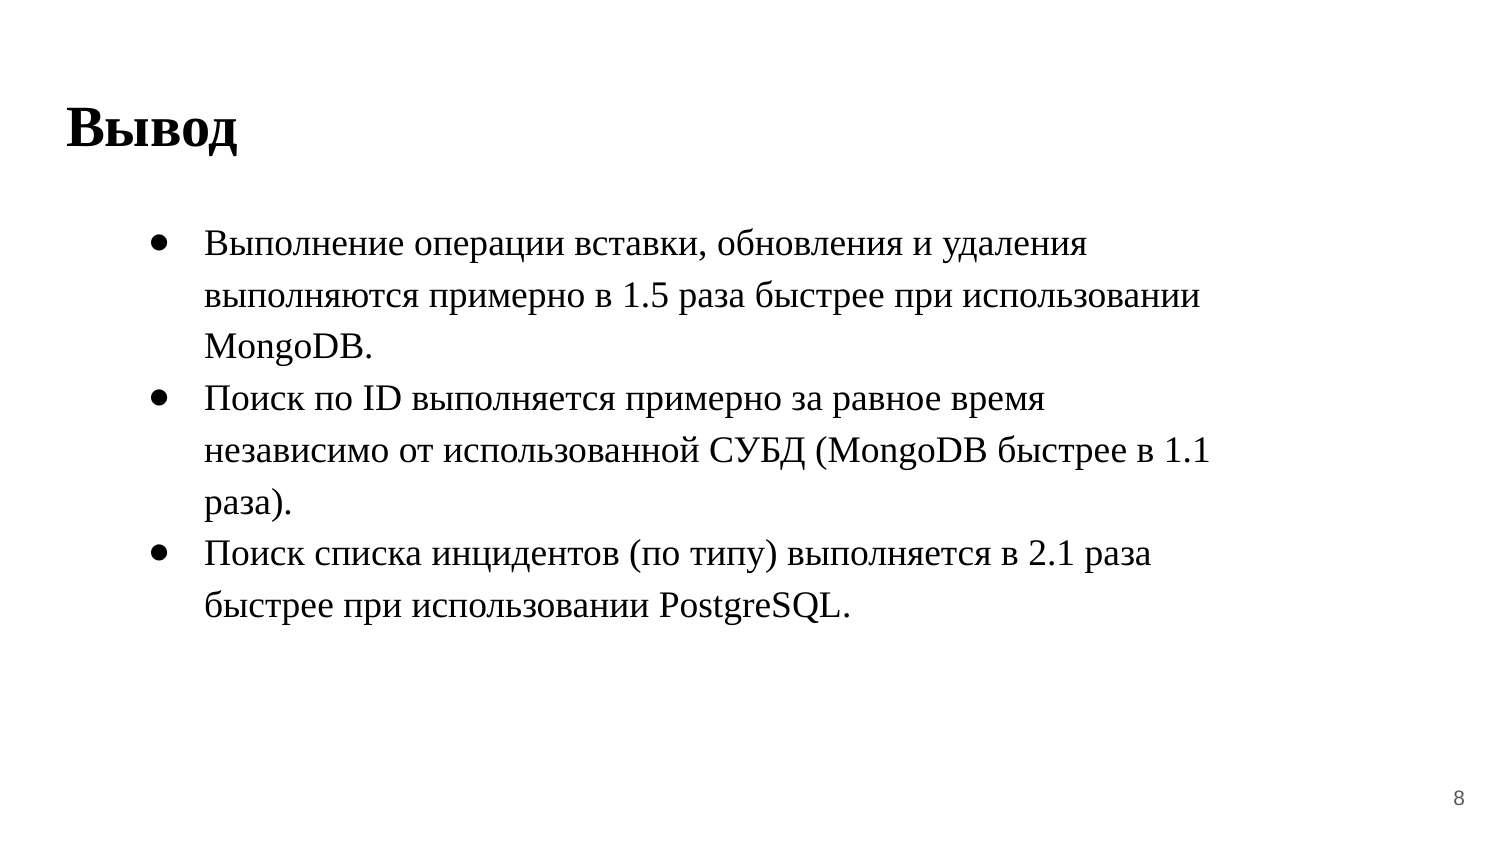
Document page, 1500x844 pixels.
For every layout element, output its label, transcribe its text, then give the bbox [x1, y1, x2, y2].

text_box Выполнение операции вставки, обновления и удаления выполняются примерно в 1.5 раза быстрее при использовании MongoDB. Поиск по ID выполняется примерно за равное время независимо от использованной СУБД (MongoDB быстрее в 1.1 раза). Поиск списка инцидентов (по типу) выполняется в 2.1 раза быстрее при использовании PostgreSQL. [114, 151, 1244, 686]
title Вывод [51, 72, 1449, 167]
slide_number ‹#› [1389, 764, 1480, 830]
